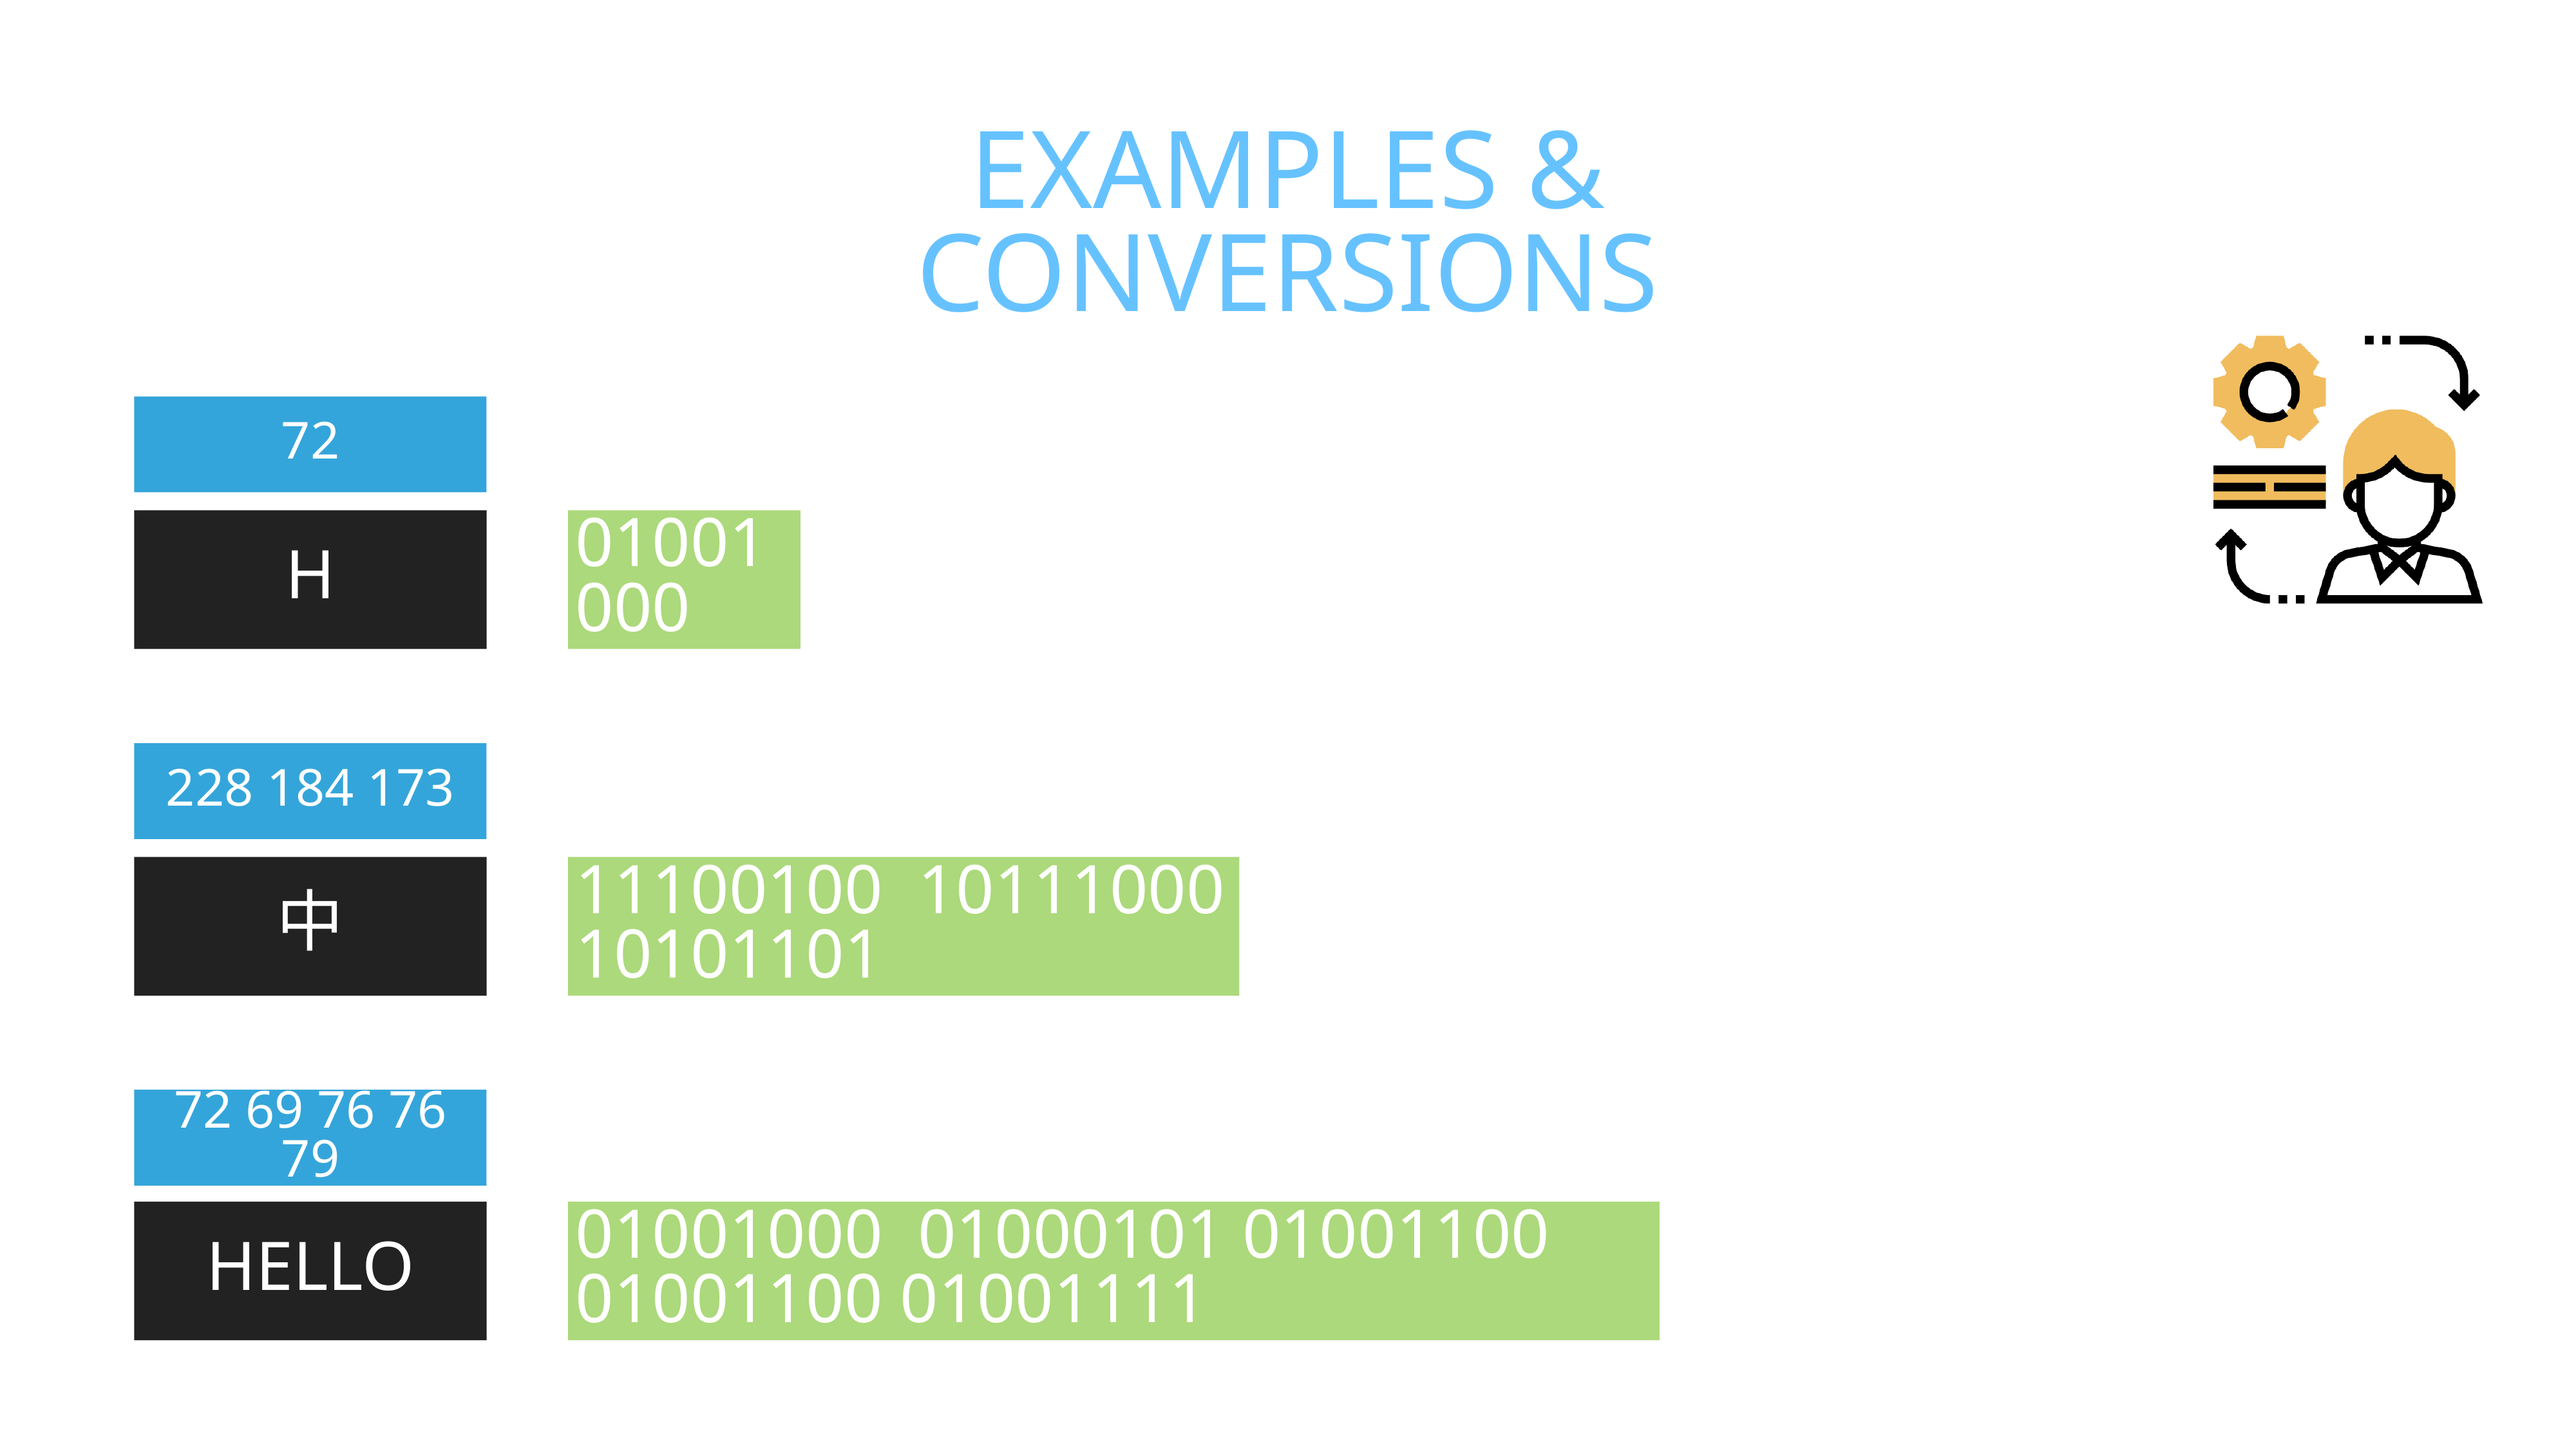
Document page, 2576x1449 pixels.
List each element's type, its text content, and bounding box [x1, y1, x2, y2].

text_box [134, 396, 487, 649]
text_box 11100100 10111000 10101101 [567, 857, 1240, 996]
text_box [134, 1090, 487, 1341]
picture [2213, 335, 2483, 604]
text_box 01001000 [567, 510, 800, 649]
title Examples & conversions [790, 118, 1786, 300]
text_box 01001000 01000101 01001100 01001100 01001111 [567, 1201, 1660, 1341]
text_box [134, 743, 487, 996]
